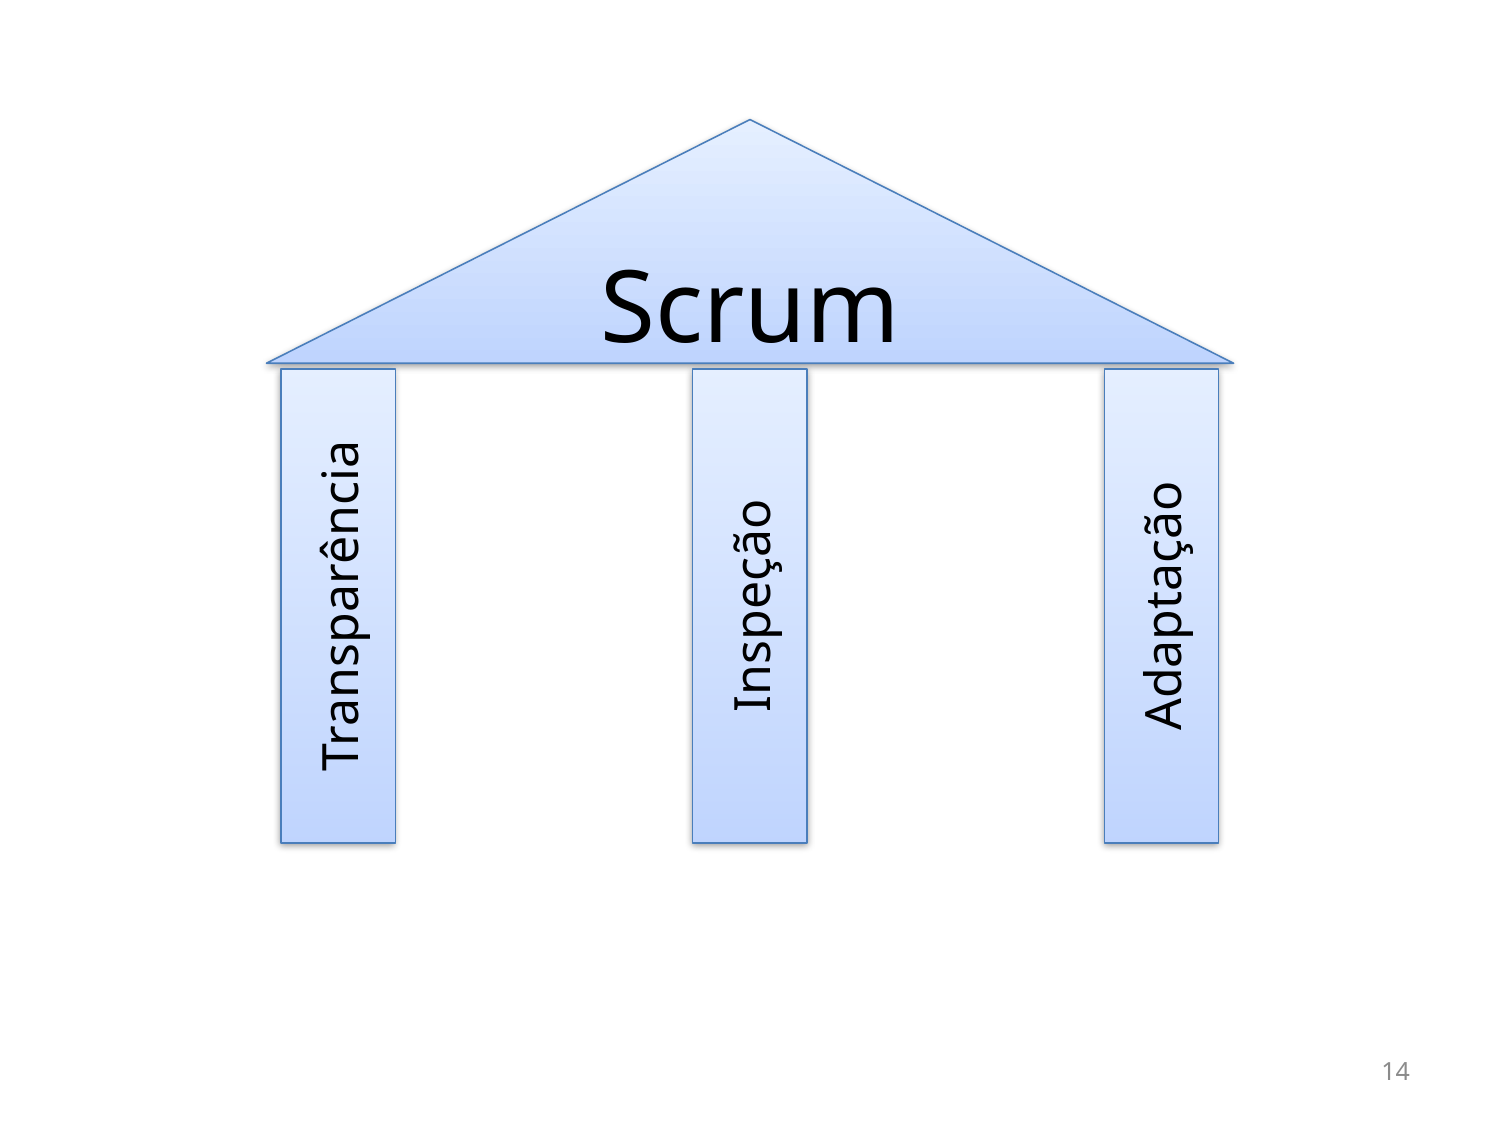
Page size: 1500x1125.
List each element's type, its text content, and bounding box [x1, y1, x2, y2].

text_box Scrum [265, 118, 1235, 365]
text_box Transparência [280, 368, 396, 844]
text_box Inspeção [692, 368, 808, 844]
slide_number 14 [1074, 1042, 1425, 1103]
text_box Adaptação [1104, 368, 1219, 844]
